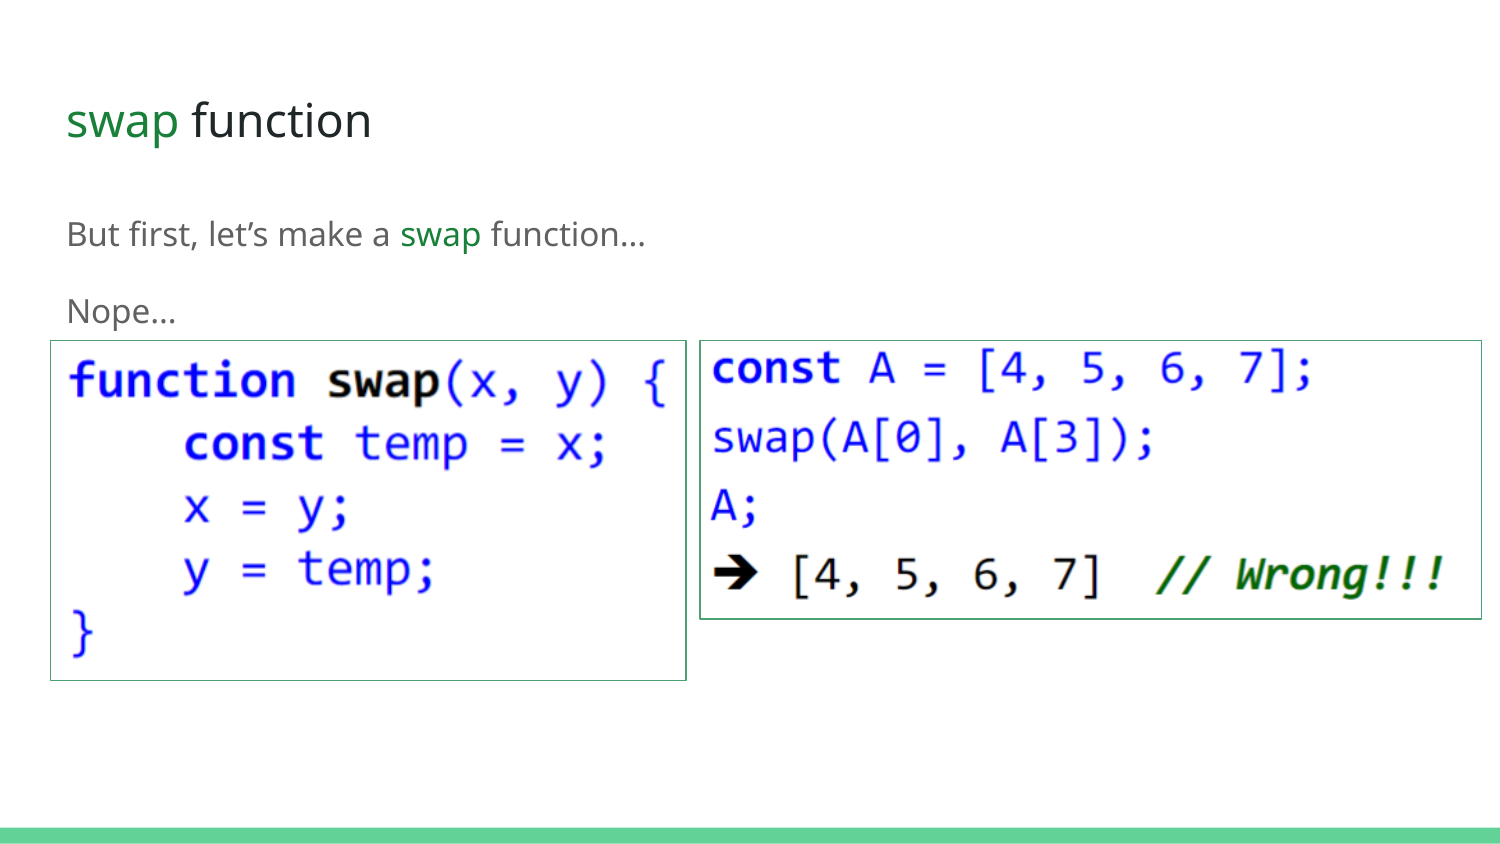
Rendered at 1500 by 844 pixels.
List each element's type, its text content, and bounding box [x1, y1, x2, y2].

picture [700, 340, 1481, 619]
title swap function [51, 72, 1449, 167]
list But first, let’s make a swap function… Nope… [51, 189, 1449, 806]
picture [50, 340, 686, 680]
